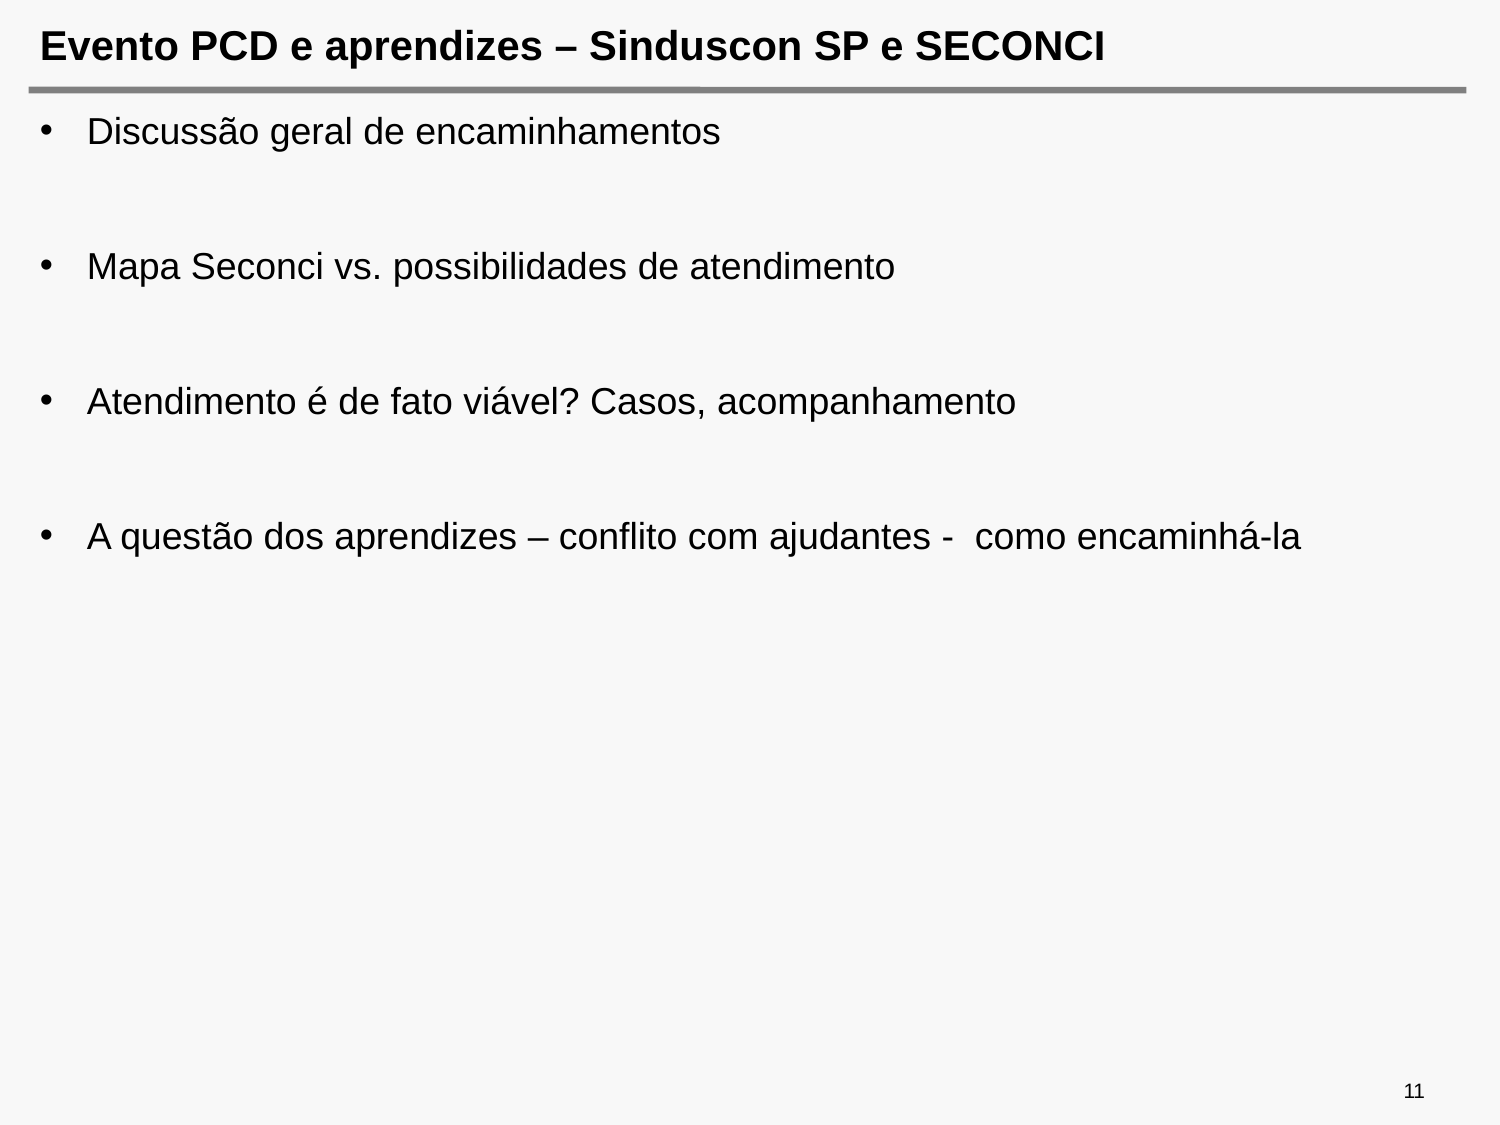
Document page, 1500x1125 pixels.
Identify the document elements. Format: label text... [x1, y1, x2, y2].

text_box 11 [1074, 1077, 1425, 1103]
text_box Discussão geral de encaminhamentos Mapa Seconci vs. possibilidades de atendimento Atendimento é de fato viável? Casos, acompanhamento A questão dos aprendizes – conflito com ajudantes - como encaminhá-la [29, 101, 1445, 698]
title Evento PCD e aprendizes – Sinduscon SP e SECONCI [39, 24, 1254, 66]
